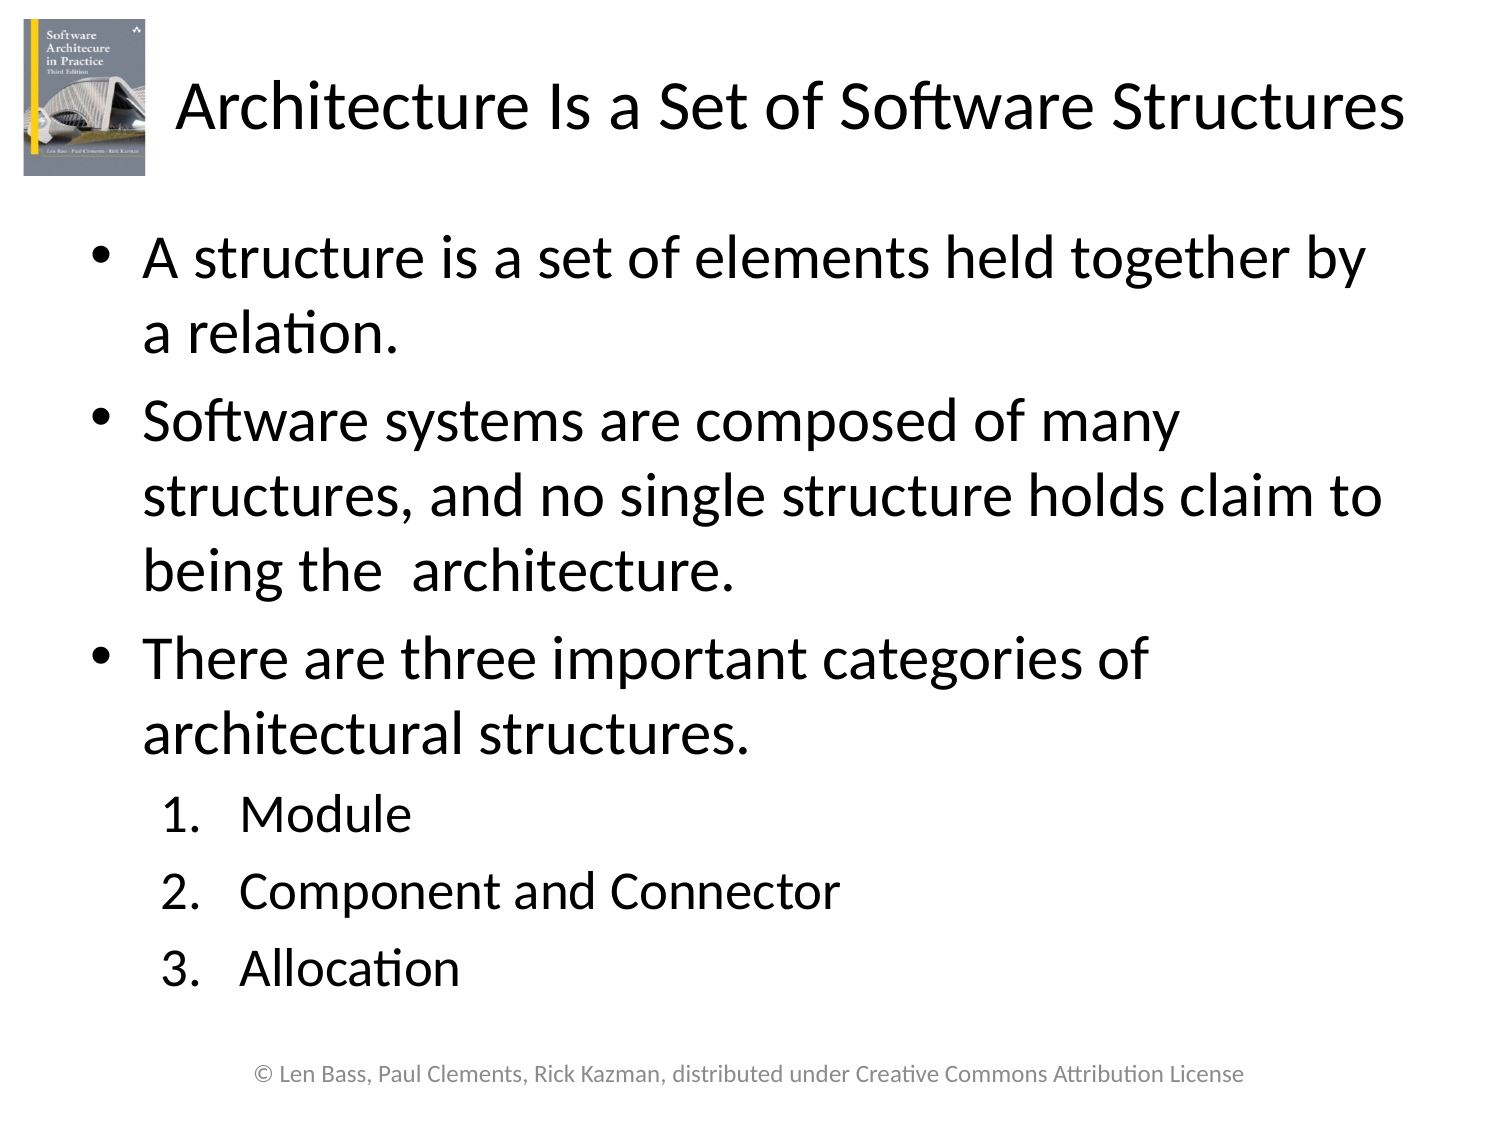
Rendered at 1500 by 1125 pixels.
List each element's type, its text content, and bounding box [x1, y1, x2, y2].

list A structure is a set of elements held together by a relation. Software systems are composed of many structures, and no single structure holds claim to being the architecture. There are three important categories of architectural structures. Module Component and Connector Allocation [75, 208, 1425, 1005]
picture [5, 19, 163, 176]
title Architecture Is a Set of Software Structures [159, 45, 1425, 173]
footer © Len Bass, Paul Clements, Rick Kazman, distributed under Creative Commons Attribution License [230, 1042, 1270, 1103]
